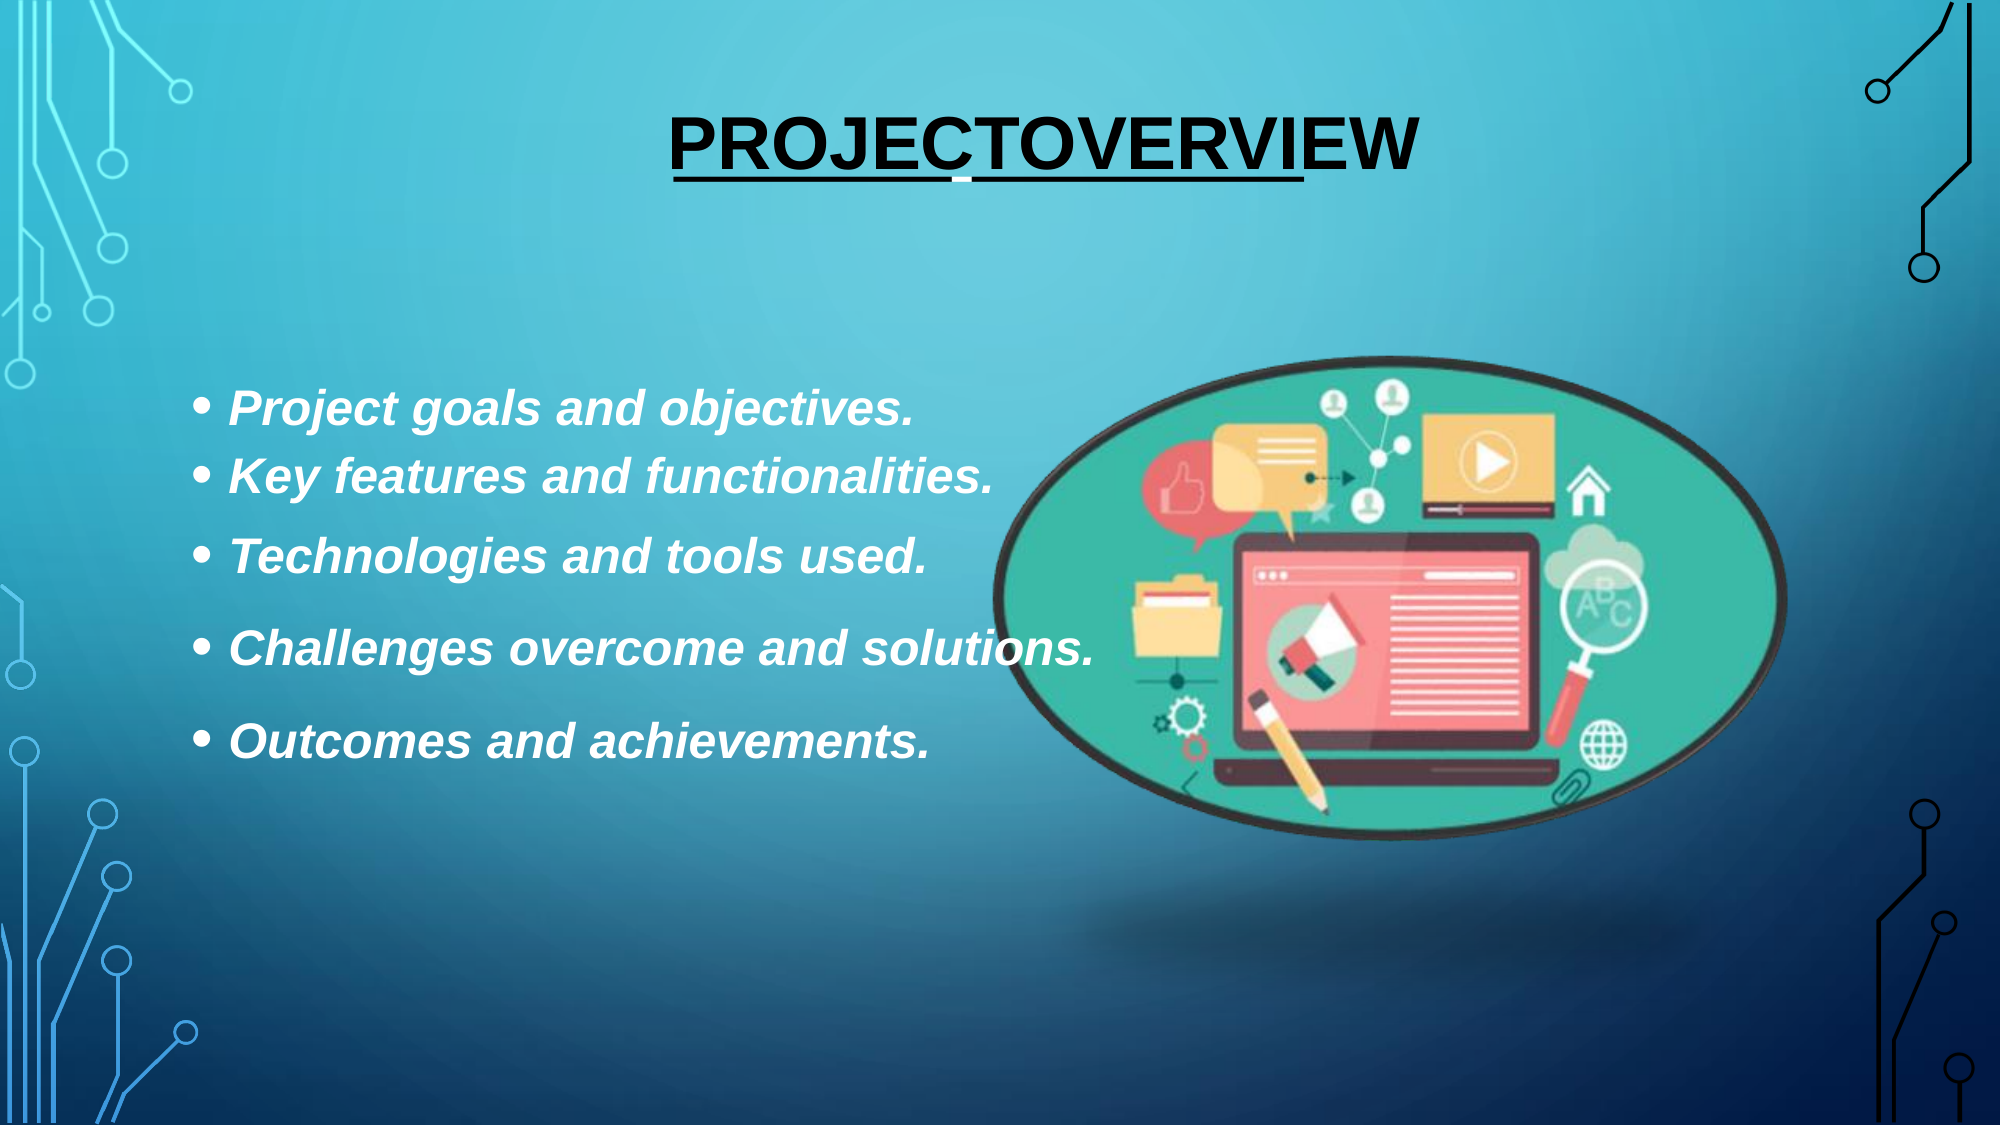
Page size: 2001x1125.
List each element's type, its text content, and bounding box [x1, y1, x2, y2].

picture [0, 0, 2000, 1125]
title PROJECTOVERVIEW [481, 13, 1746, 282]
text_box Project goals and objectives. Key features and functionalities. Technologies and tools used. Challenges overcome and solutions. Outcomes and achievements. [184, 373, 985, 768]
